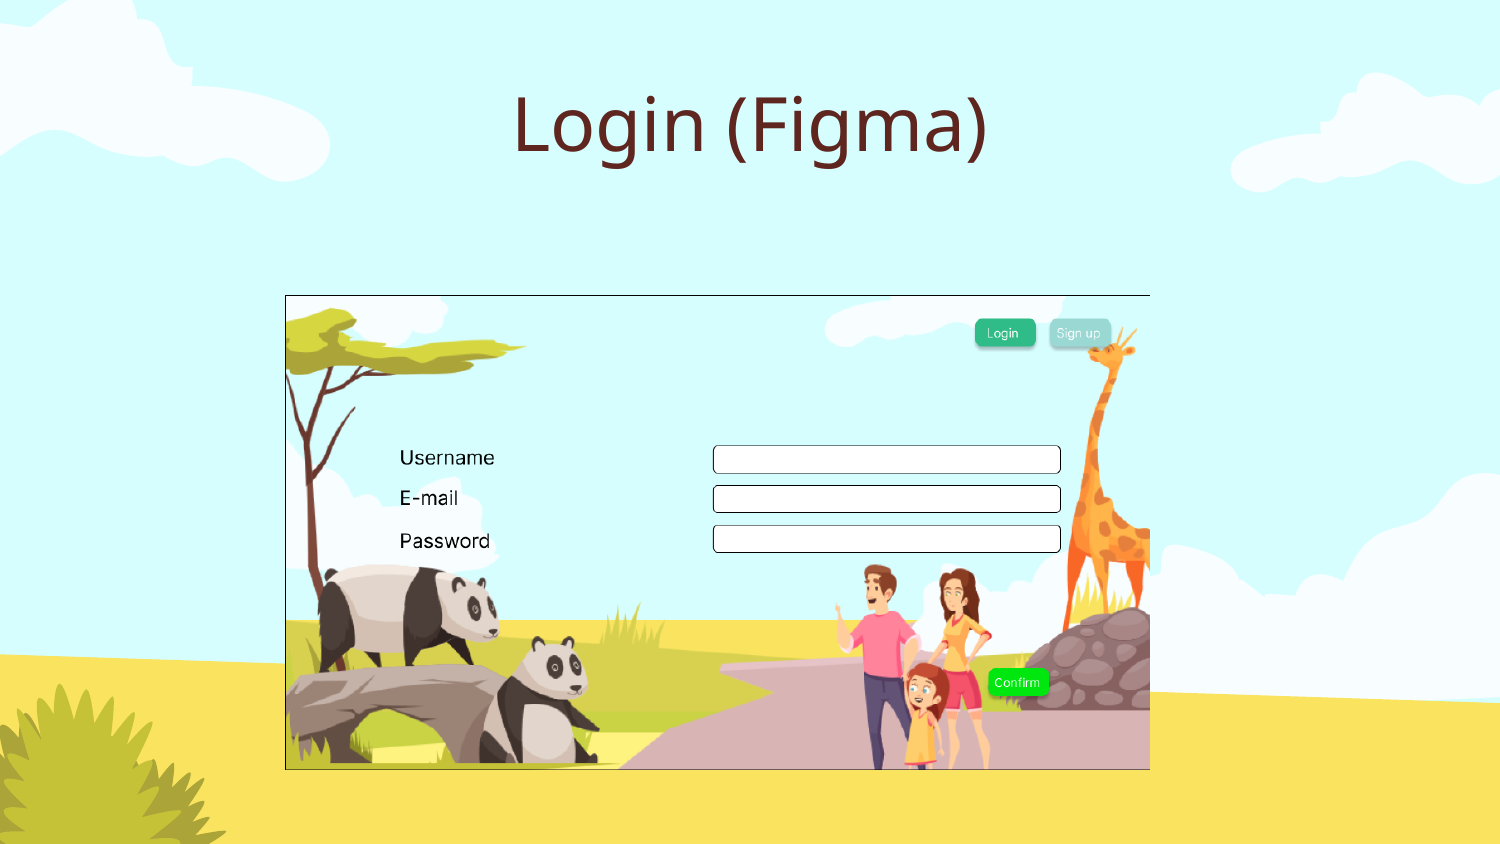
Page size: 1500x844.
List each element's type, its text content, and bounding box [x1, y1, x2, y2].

picture [284, 295, 1151, 770]
title Login (Figma) [413, 61, 1087, 156]
